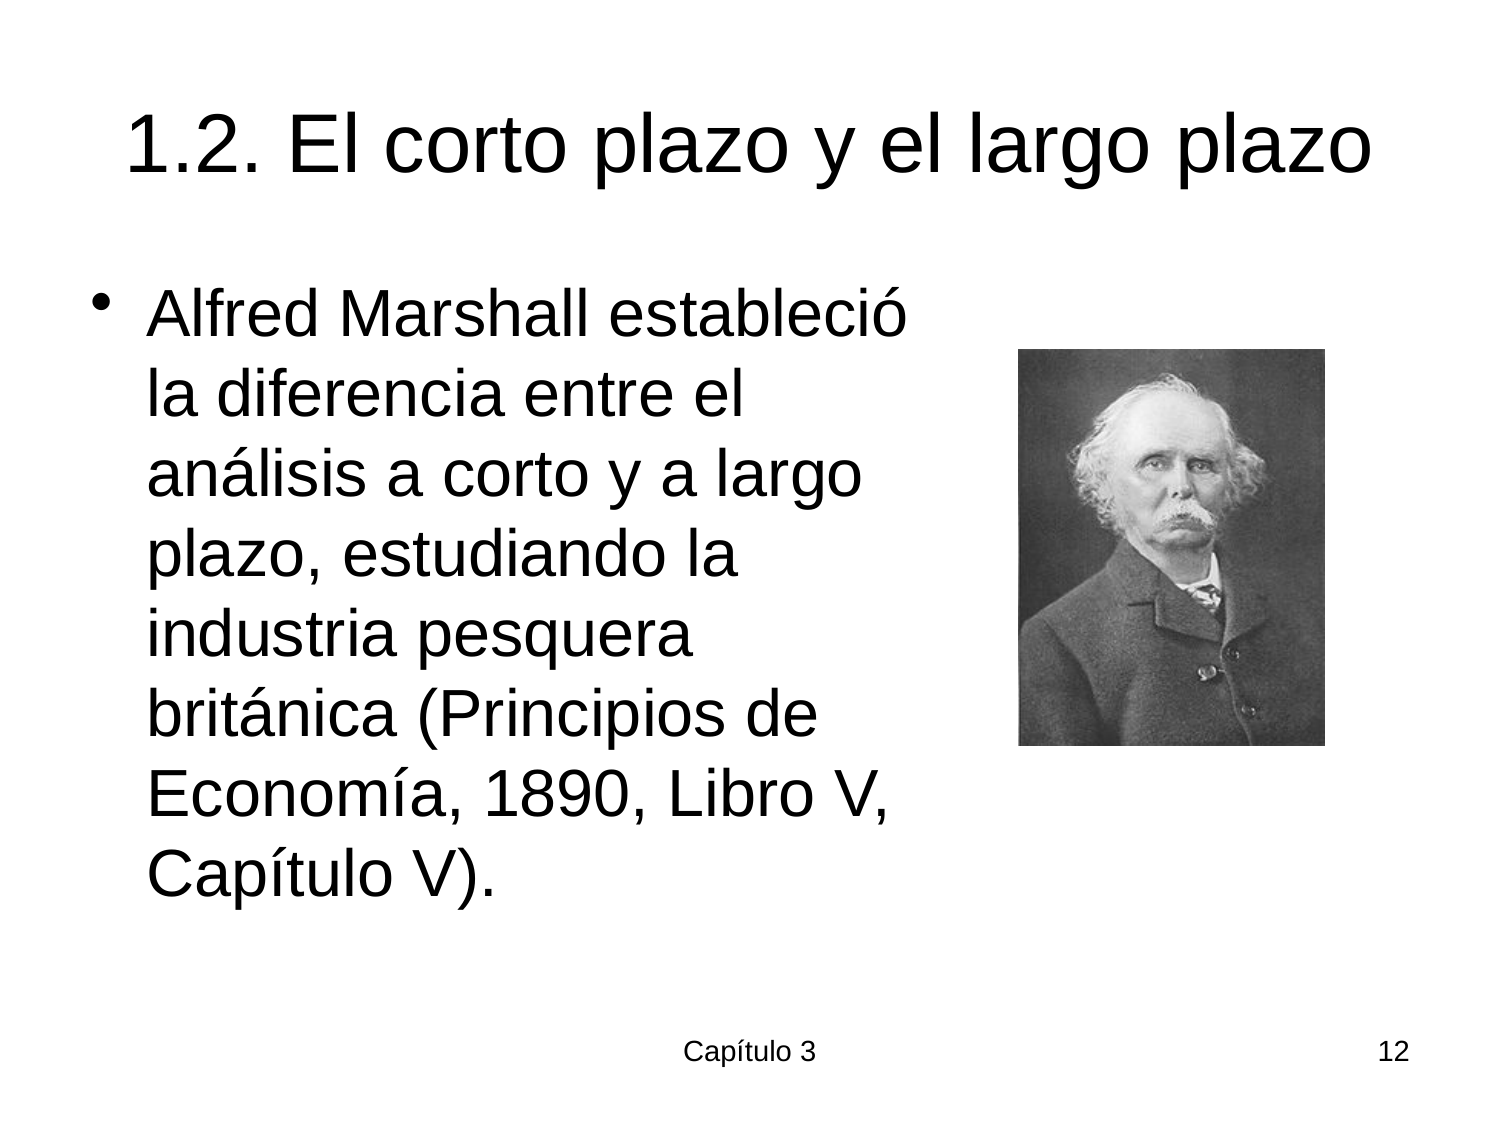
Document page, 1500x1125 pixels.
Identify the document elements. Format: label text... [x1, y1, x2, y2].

picture [1018, 348, 1326, 747]
title 1.2. El corto plazo y el largo plazo [74, 44, 1426, 233]
list Alfred Marshall estableció la diferencia entre el análisis a corto y a largo plazo, estudiando la industria pesquera británica (Principios de Economía, 1890, Libro V, Capítulo V). [74, 262, 940, 1006]
footer Capítulo 3 [512, 1024, 988, 1103]
slide_number 12 [1074, 1024, 1426, 1103]
